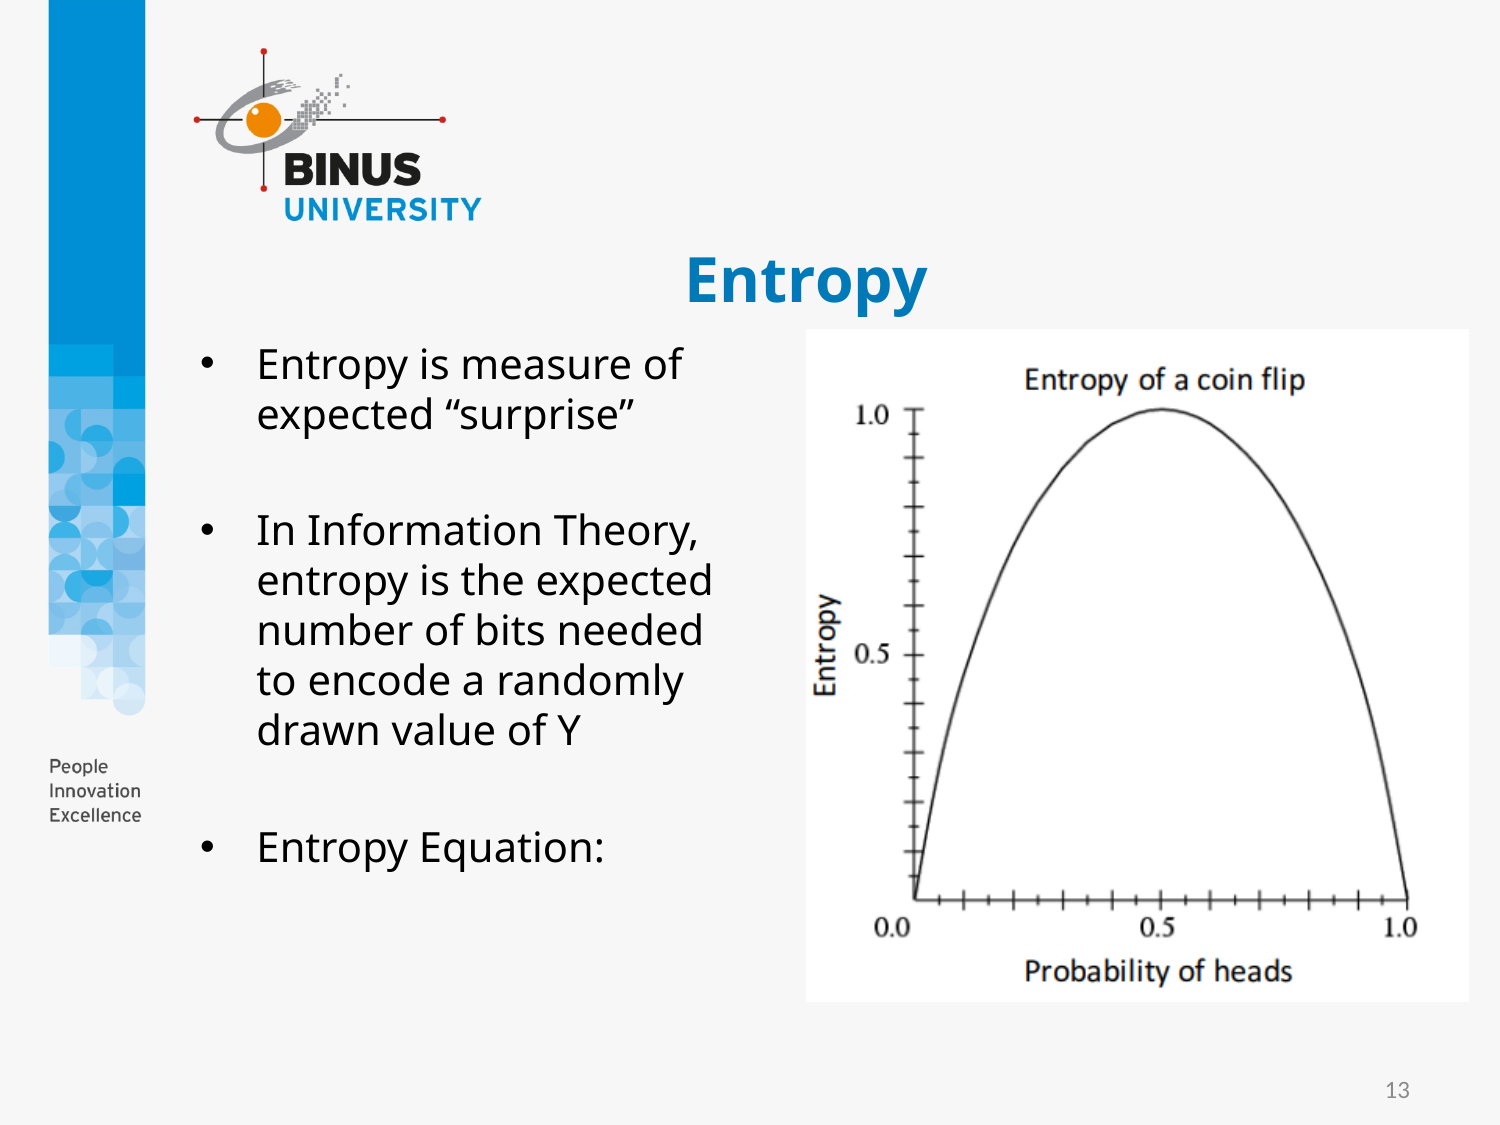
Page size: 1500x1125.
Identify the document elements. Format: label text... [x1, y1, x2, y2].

picture [0, 0, 1500, 1003]
slide_number 13 [1074, 1058, 1425, 1119]
title Entropy [187, 224, 1425, 330]
